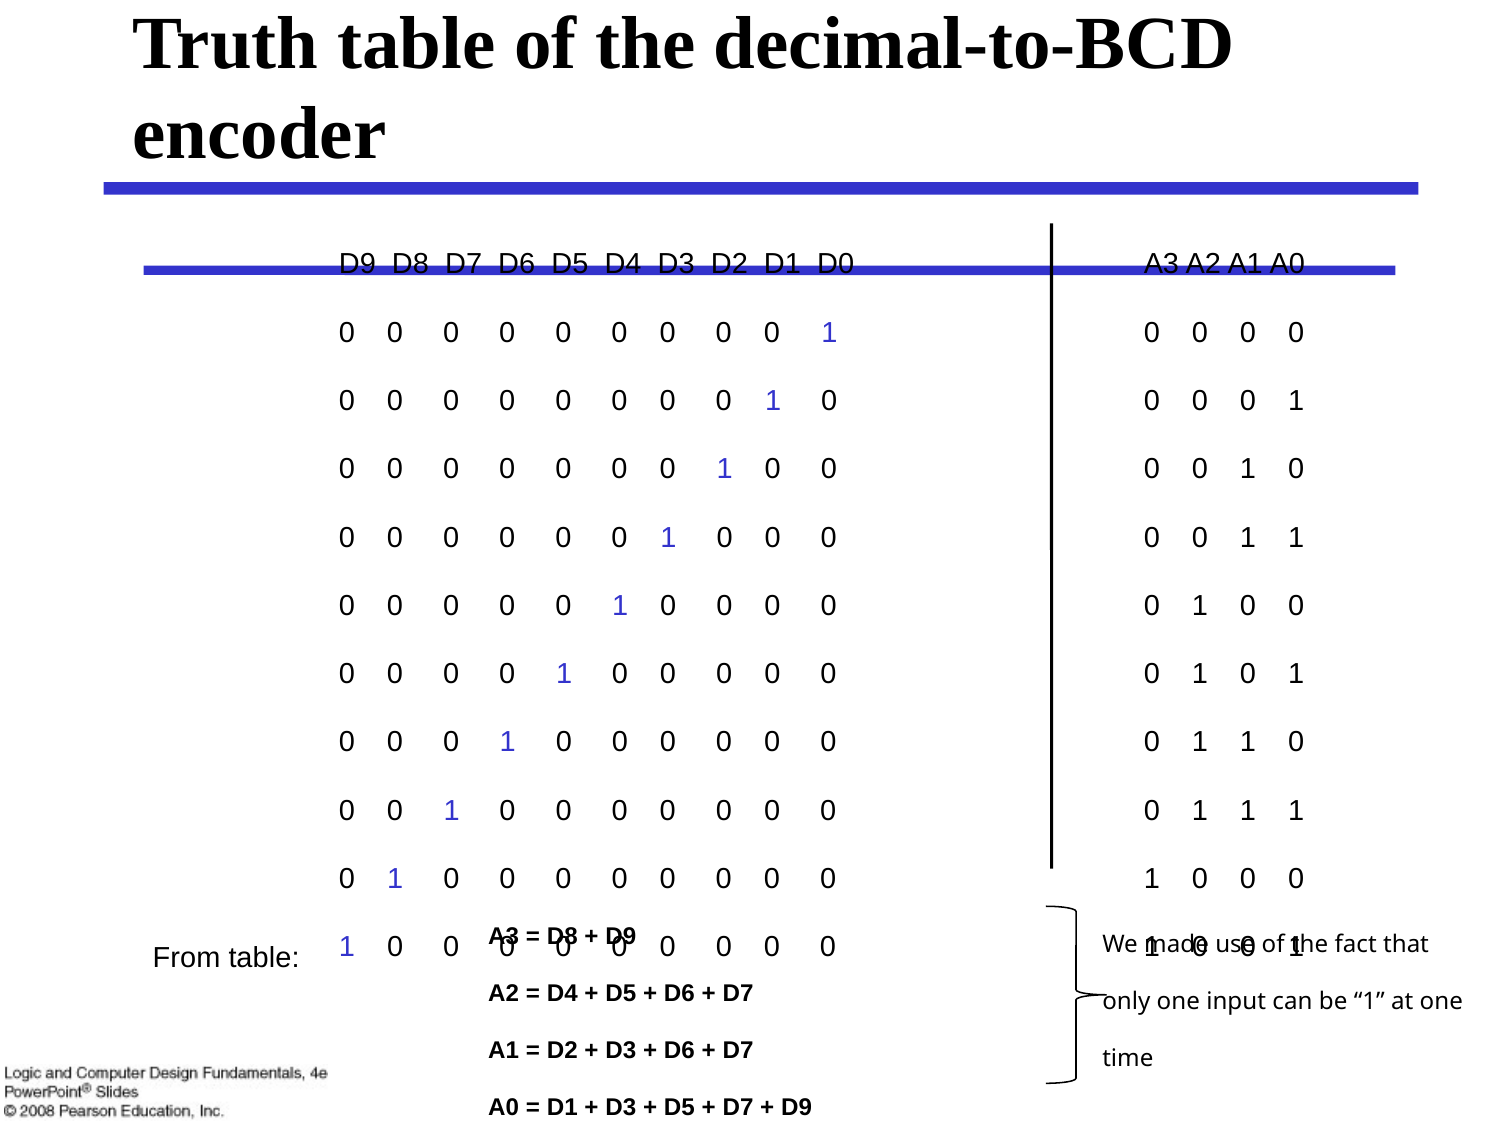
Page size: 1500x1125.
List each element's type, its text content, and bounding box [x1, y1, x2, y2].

text_box D9 D8 D7 D6 D5 D4 D3 D2 D1 D0 0 0 0 0 0 0 0 0 0 1 0 0 0 0 0 0 0 0 1 0 0 0 0 0 0 0 0 1 0 0 0 0 0 0 0 0 1 0 0 0 0 0 0 0 0 1 0 0 0 0 0 0 0 0 1 0 0 0 0 0 0 0 0 1 0 0 0 0 0 0 0 0 1 0 0 0 0 0 0 0 0 1 0 0 0 0 0 0 0 0 1 0 0 0 0 0 0 0 0 0 [324, 204, 871, 1107]
title Truth table of the decimal-to-BCD encoder [117, 0, 1393, 168]
text_box A3 A2 A1 A0 0 0 0 0 0 0 0 1 0 0 1 0 0 0 1 1 0 1 0 0 0 1 0 1 0 1 1 0 0 1 1 1 1 0 0 0 1 0 0 1 [1129, 204, 1321, 891]
text_box A3 = D8 + D9 A2 = D4 + D5 + D6 + D7 A1 = D2 + D3 + D6 + D7 A0 = D1 + D3 + D5 + D7 + D9 [398, 885, 1149, 1125]
text_box From table: [137, 897, 315, 981]
picture [4, 1064, 328, 1121]
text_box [1045, 893, 1484, 1111]
